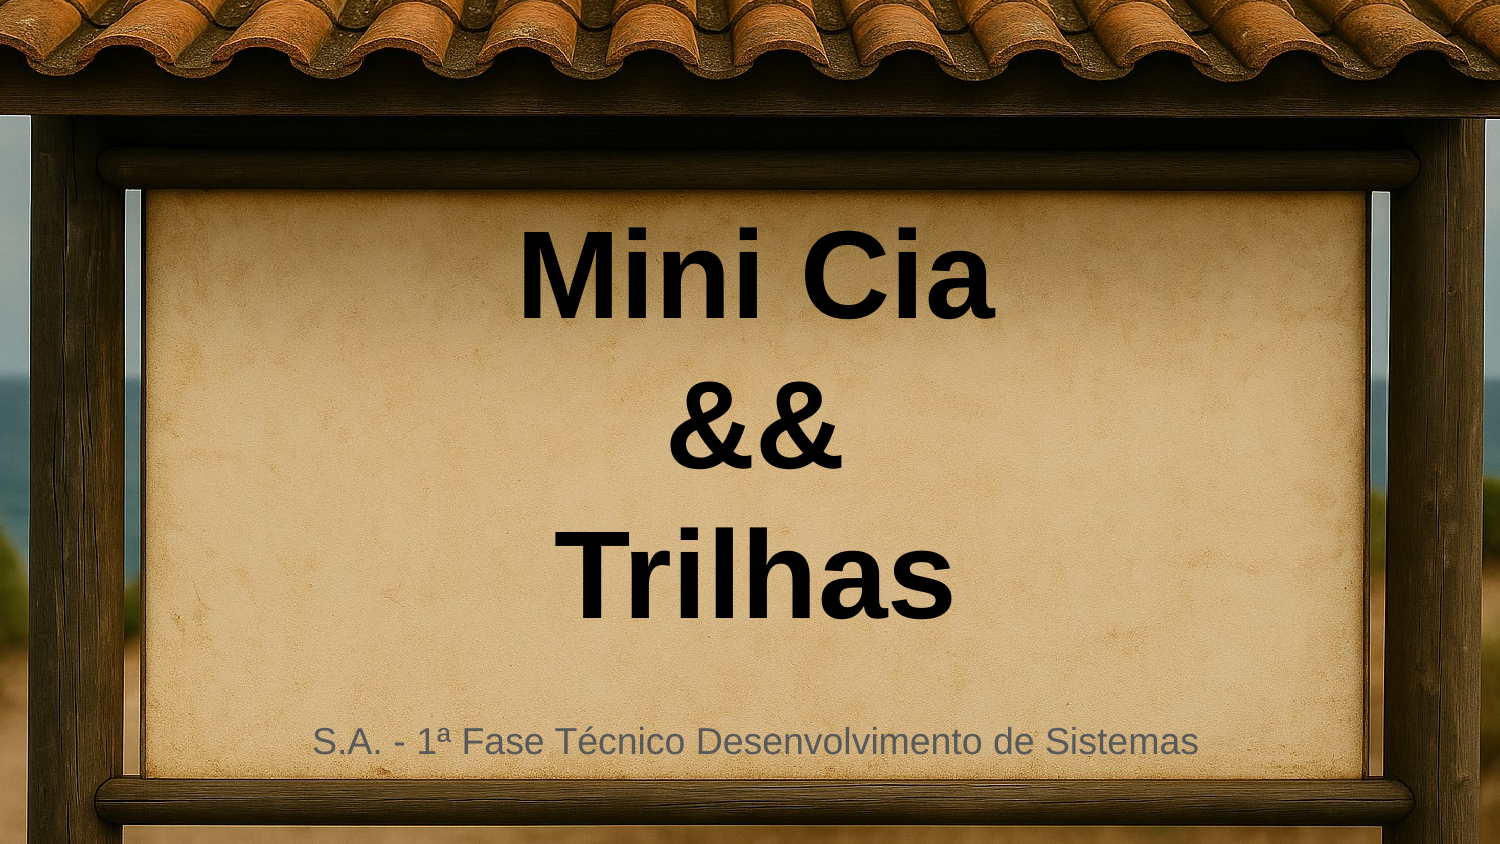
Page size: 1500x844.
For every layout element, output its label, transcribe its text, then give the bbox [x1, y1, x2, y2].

subtitle S.A. - 1ª Fase Técnico Desenvolvimento de Sistemas [143, 646, 1368, 777]
picture [0, 0, 1500, 844]
title Mini Cia && Trilhas [143, 190, 1368, 646]
